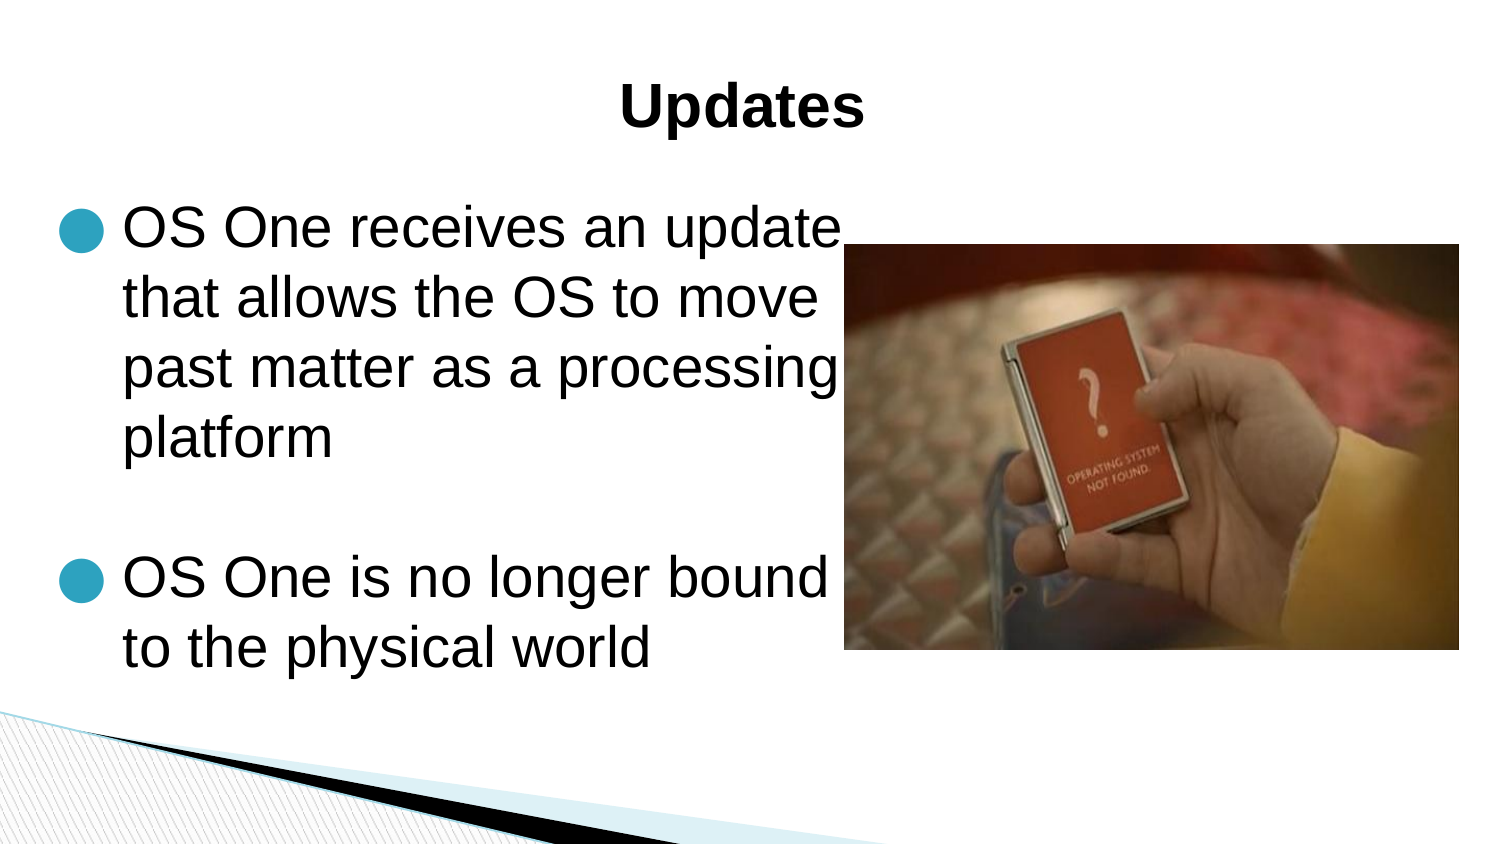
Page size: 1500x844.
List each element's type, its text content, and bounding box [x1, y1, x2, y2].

picture [844, 244, 1460, 650]
list OS One receives an update that allows the OS to move past matter as a processing platform OS One is no longer bound to the physical world [32, 174, 887, 792]
title Updates [76, 31, 1428, 173]
